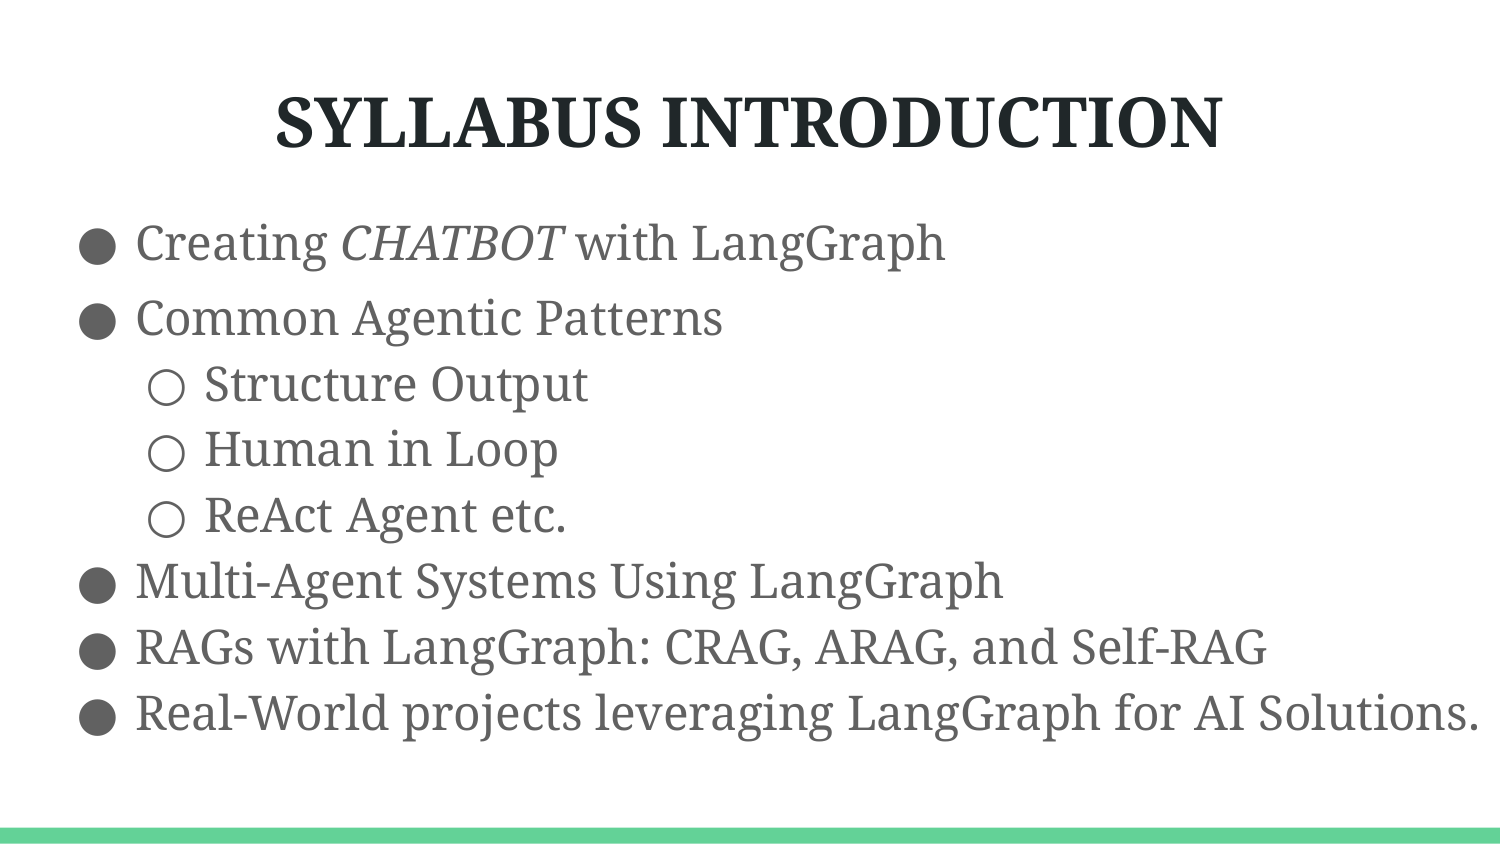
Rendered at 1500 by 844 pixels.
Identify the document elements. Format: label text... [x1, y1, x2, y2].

list Creating CHATBOT with LangGraph Common Agentic Patterns Structure Output Human in Loop ReAct Agent etc. Multi-Agent Systems Using LangGraph RAGs with LangGraph: CRAG, ARAG, and Self-RAG Real-World projects leveraging LangGraph for AI Solutions. [51, 189, 1500, 813]
title SYLLABUS INTRODUCTION [51, 72, 1449, 167]
